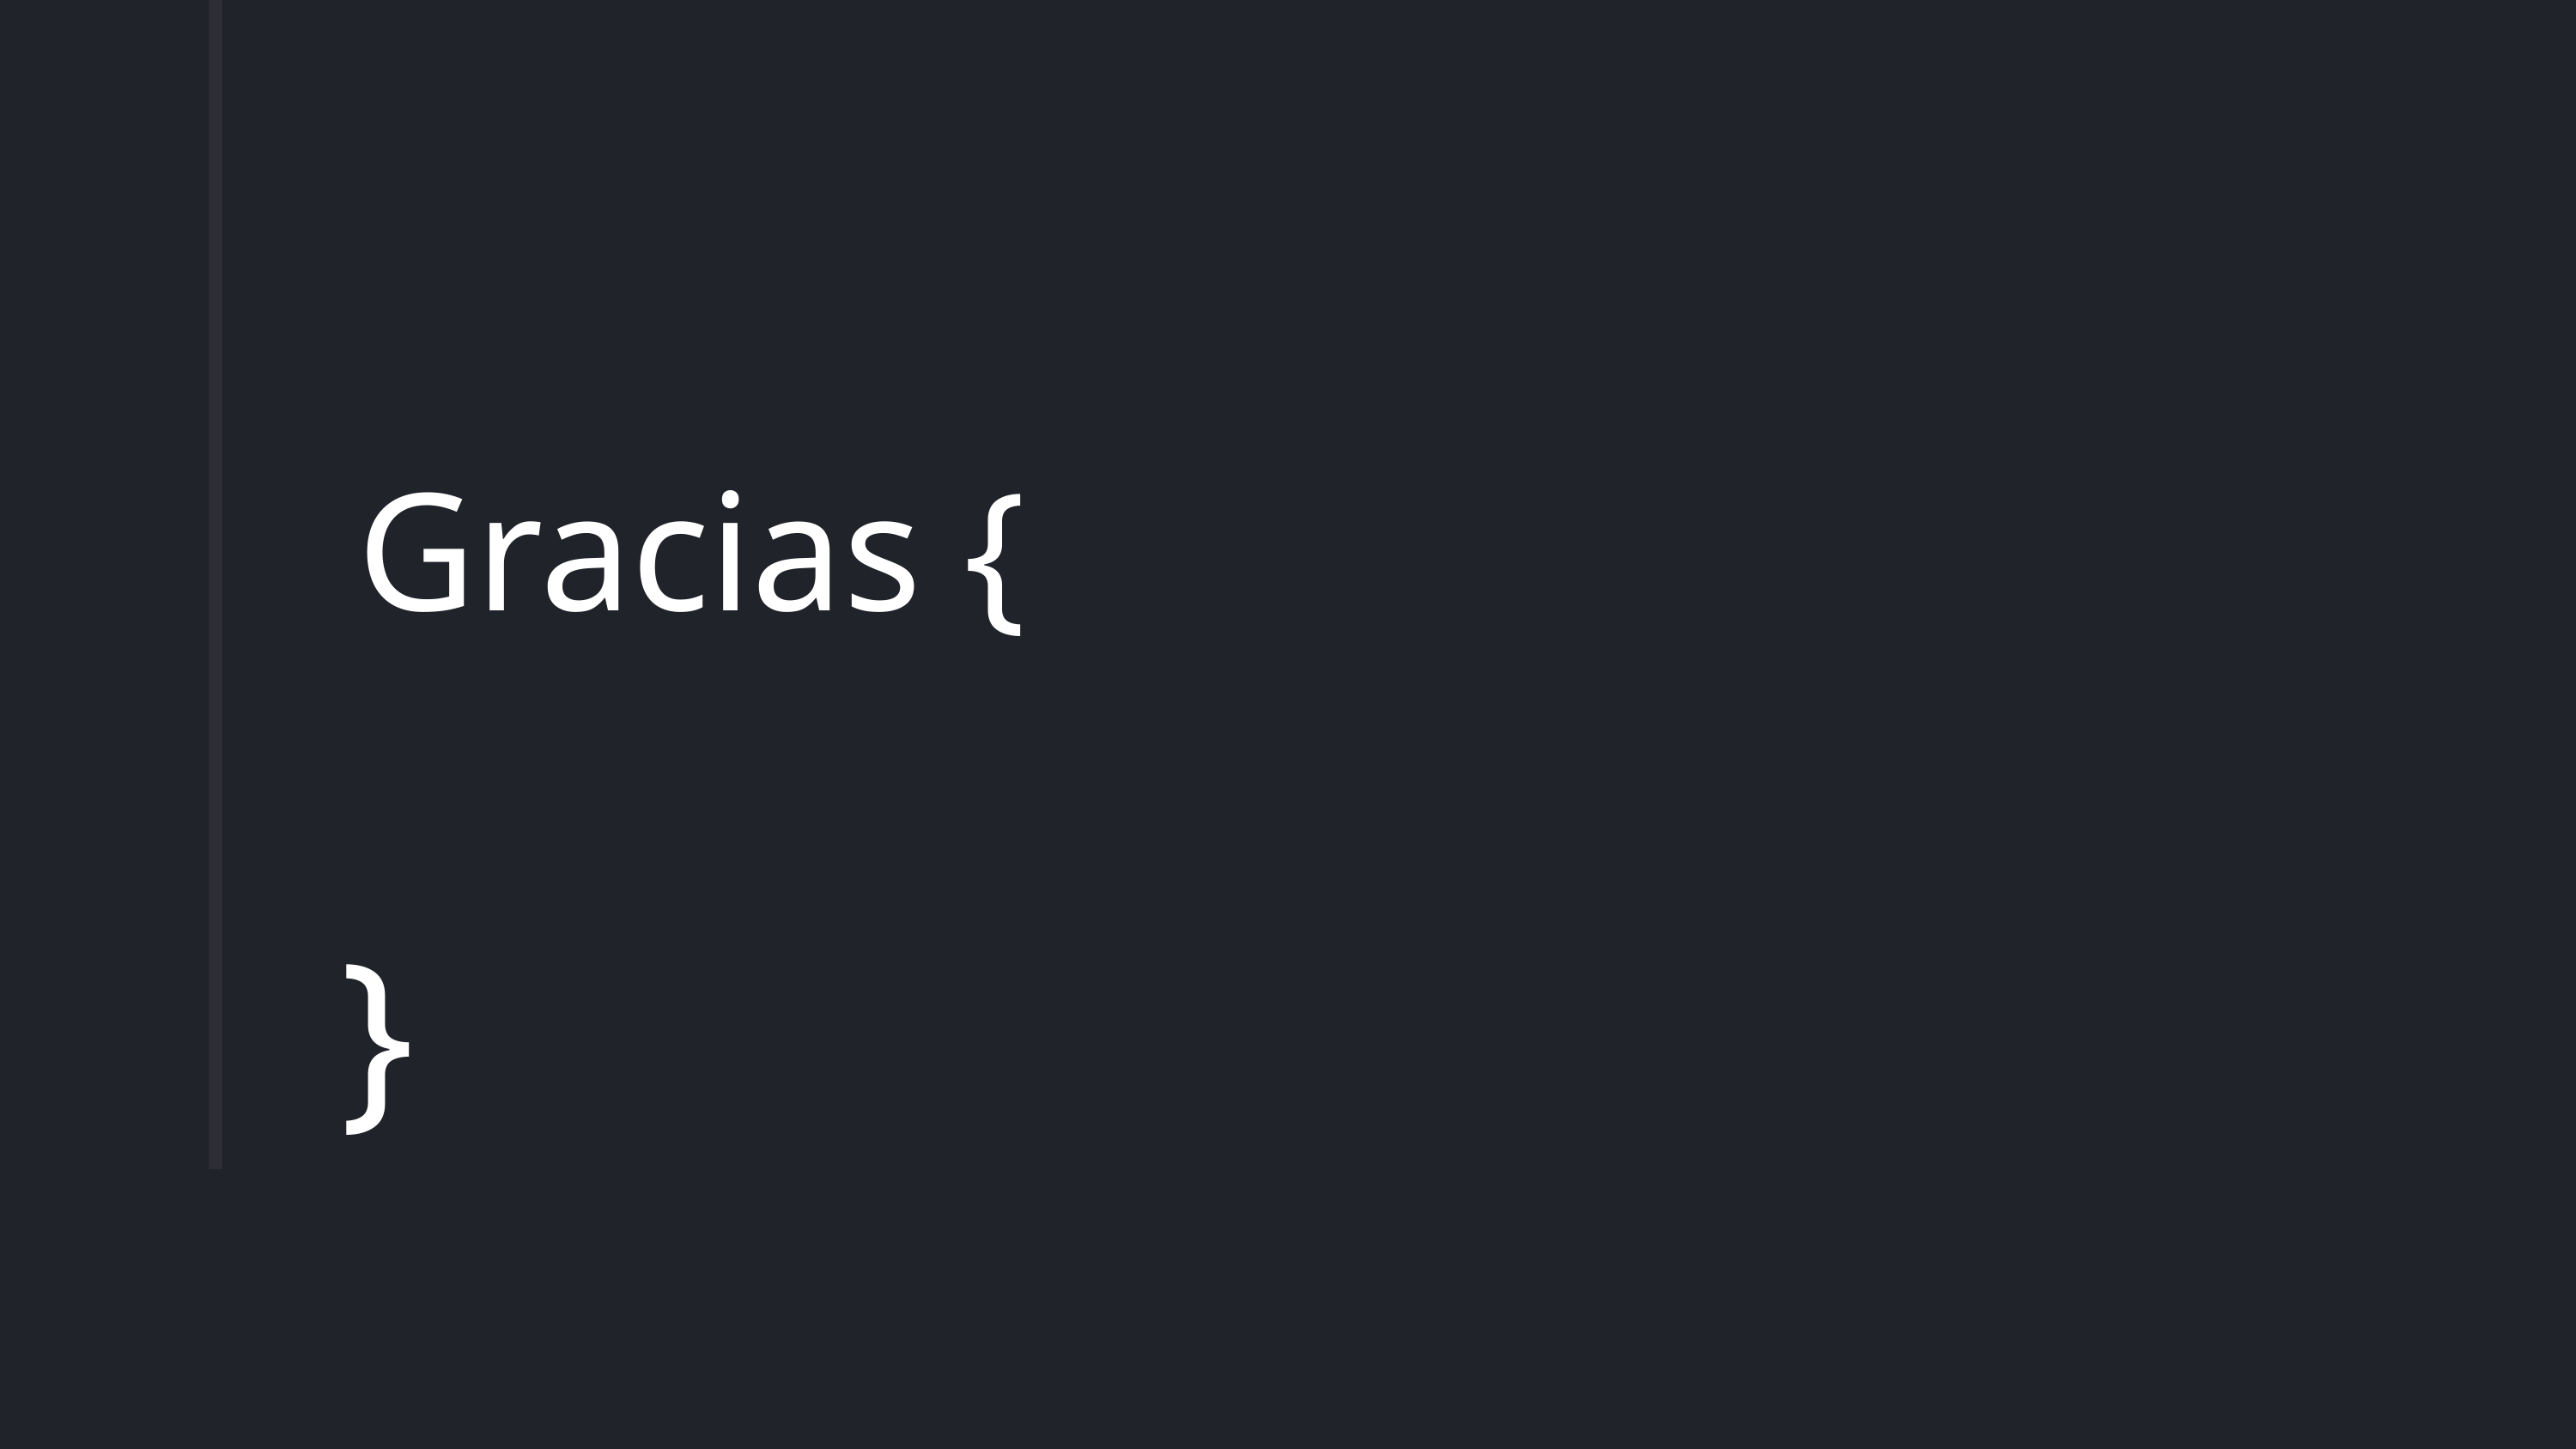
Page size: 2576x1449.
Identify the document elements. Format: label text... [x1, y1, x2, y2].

text_box Gracias { [357, 457, 1868, 643]
text_box } [340, 920, 689, 1144]
